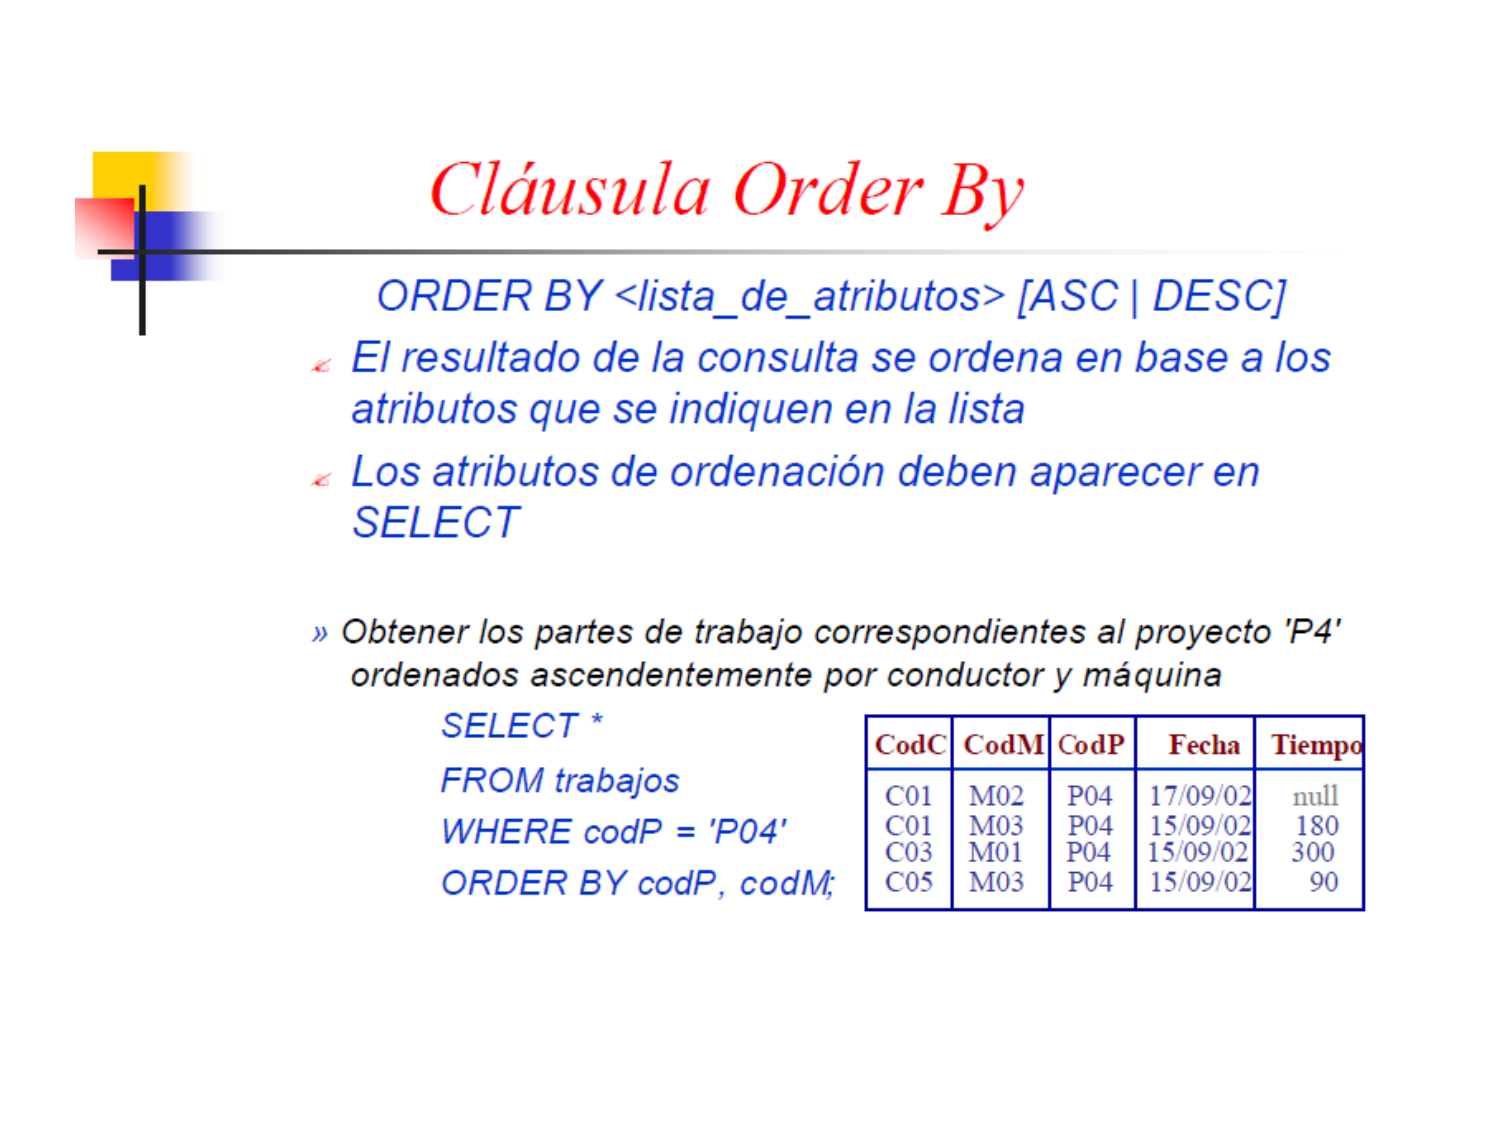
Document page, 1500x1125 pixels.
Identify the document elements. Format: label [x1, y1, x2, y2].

picture [74, 124, 1397, 963]
